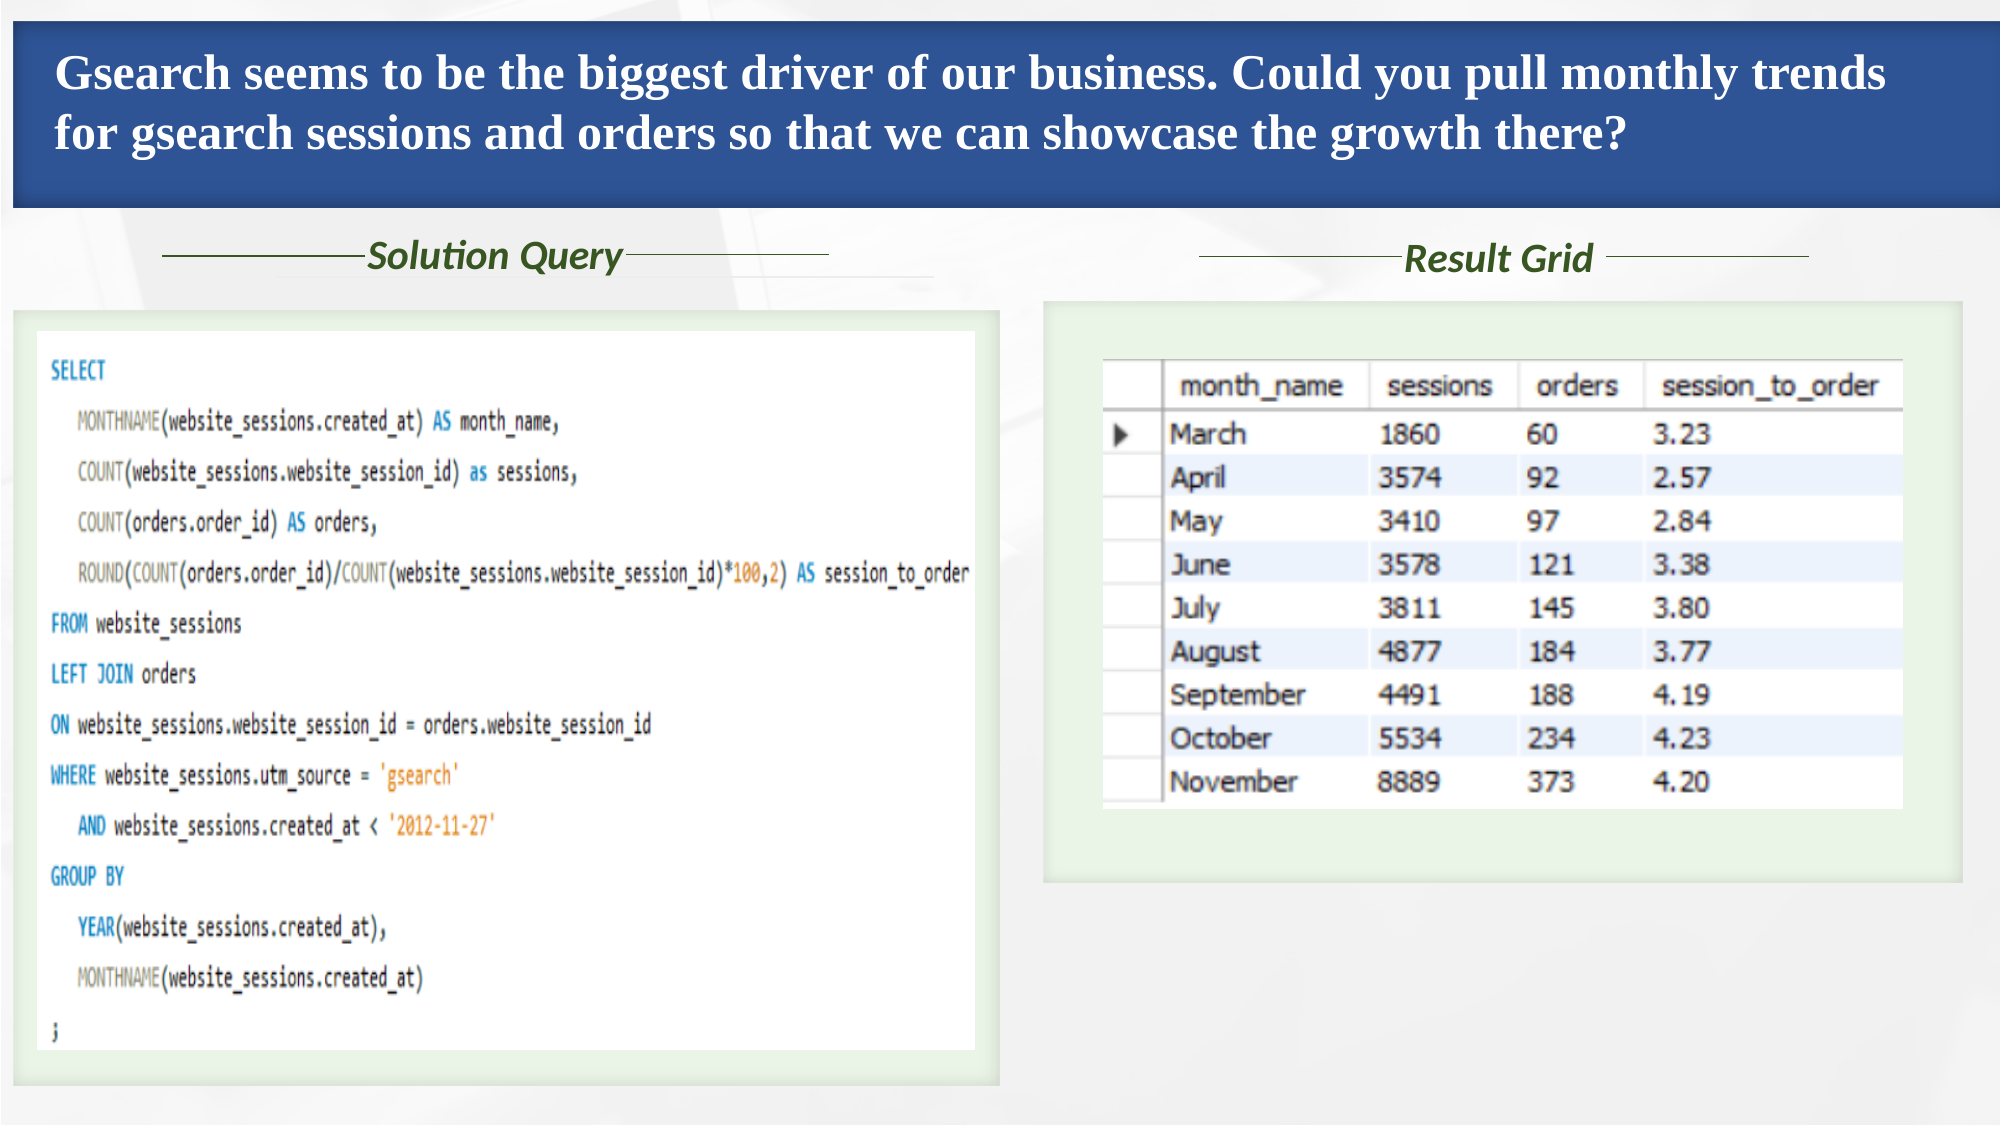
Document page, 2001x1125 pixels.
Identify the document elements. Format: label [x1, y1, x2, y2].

picture [1043, 301, 1963, 884]
picture [37, 330, 976, 1051]
text_box [13, 276, 1001, 1086]
text_box [0, 0, 2000, 1125]
